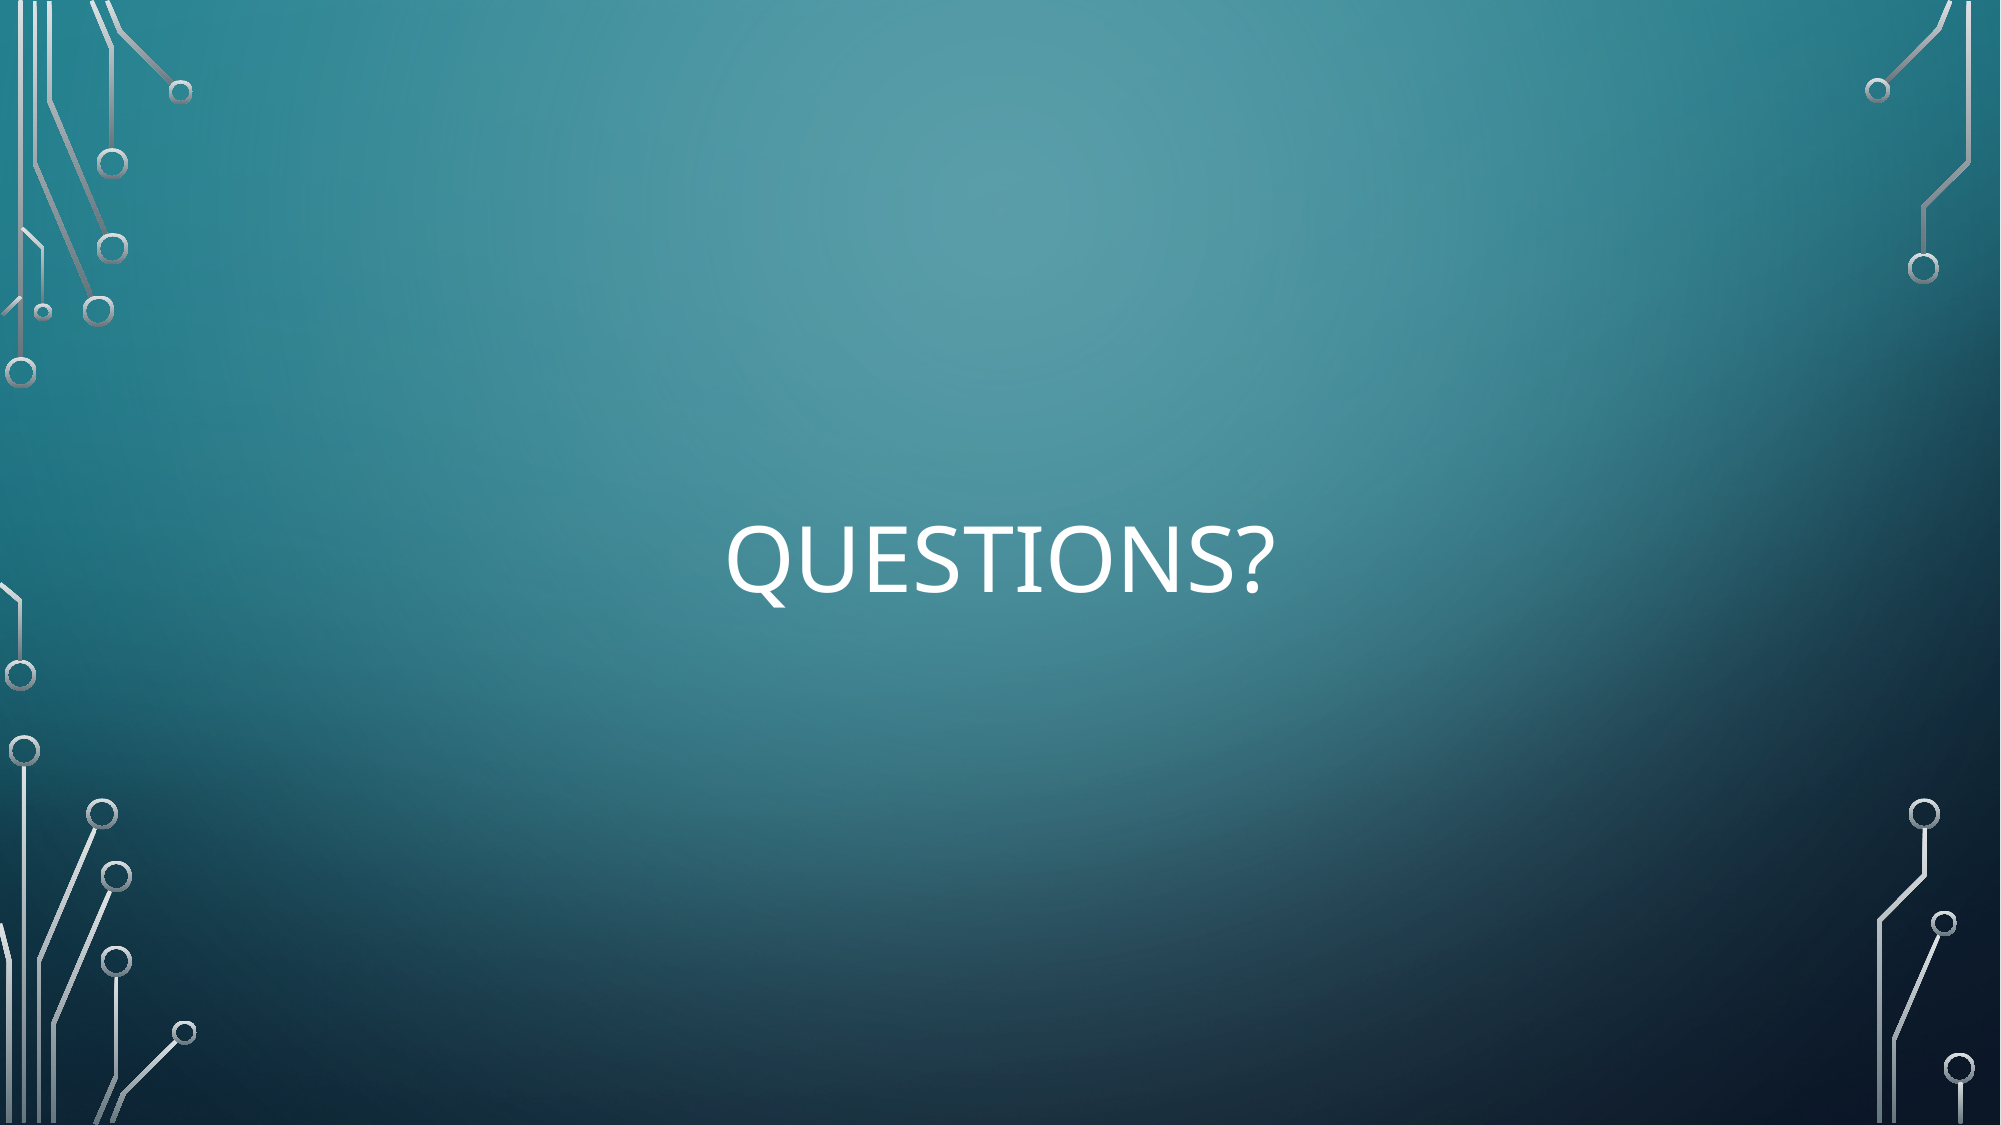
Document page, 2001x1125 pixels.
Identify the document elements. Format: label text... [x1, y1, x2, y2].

title Questions? [187, 441, 1813, 684]
